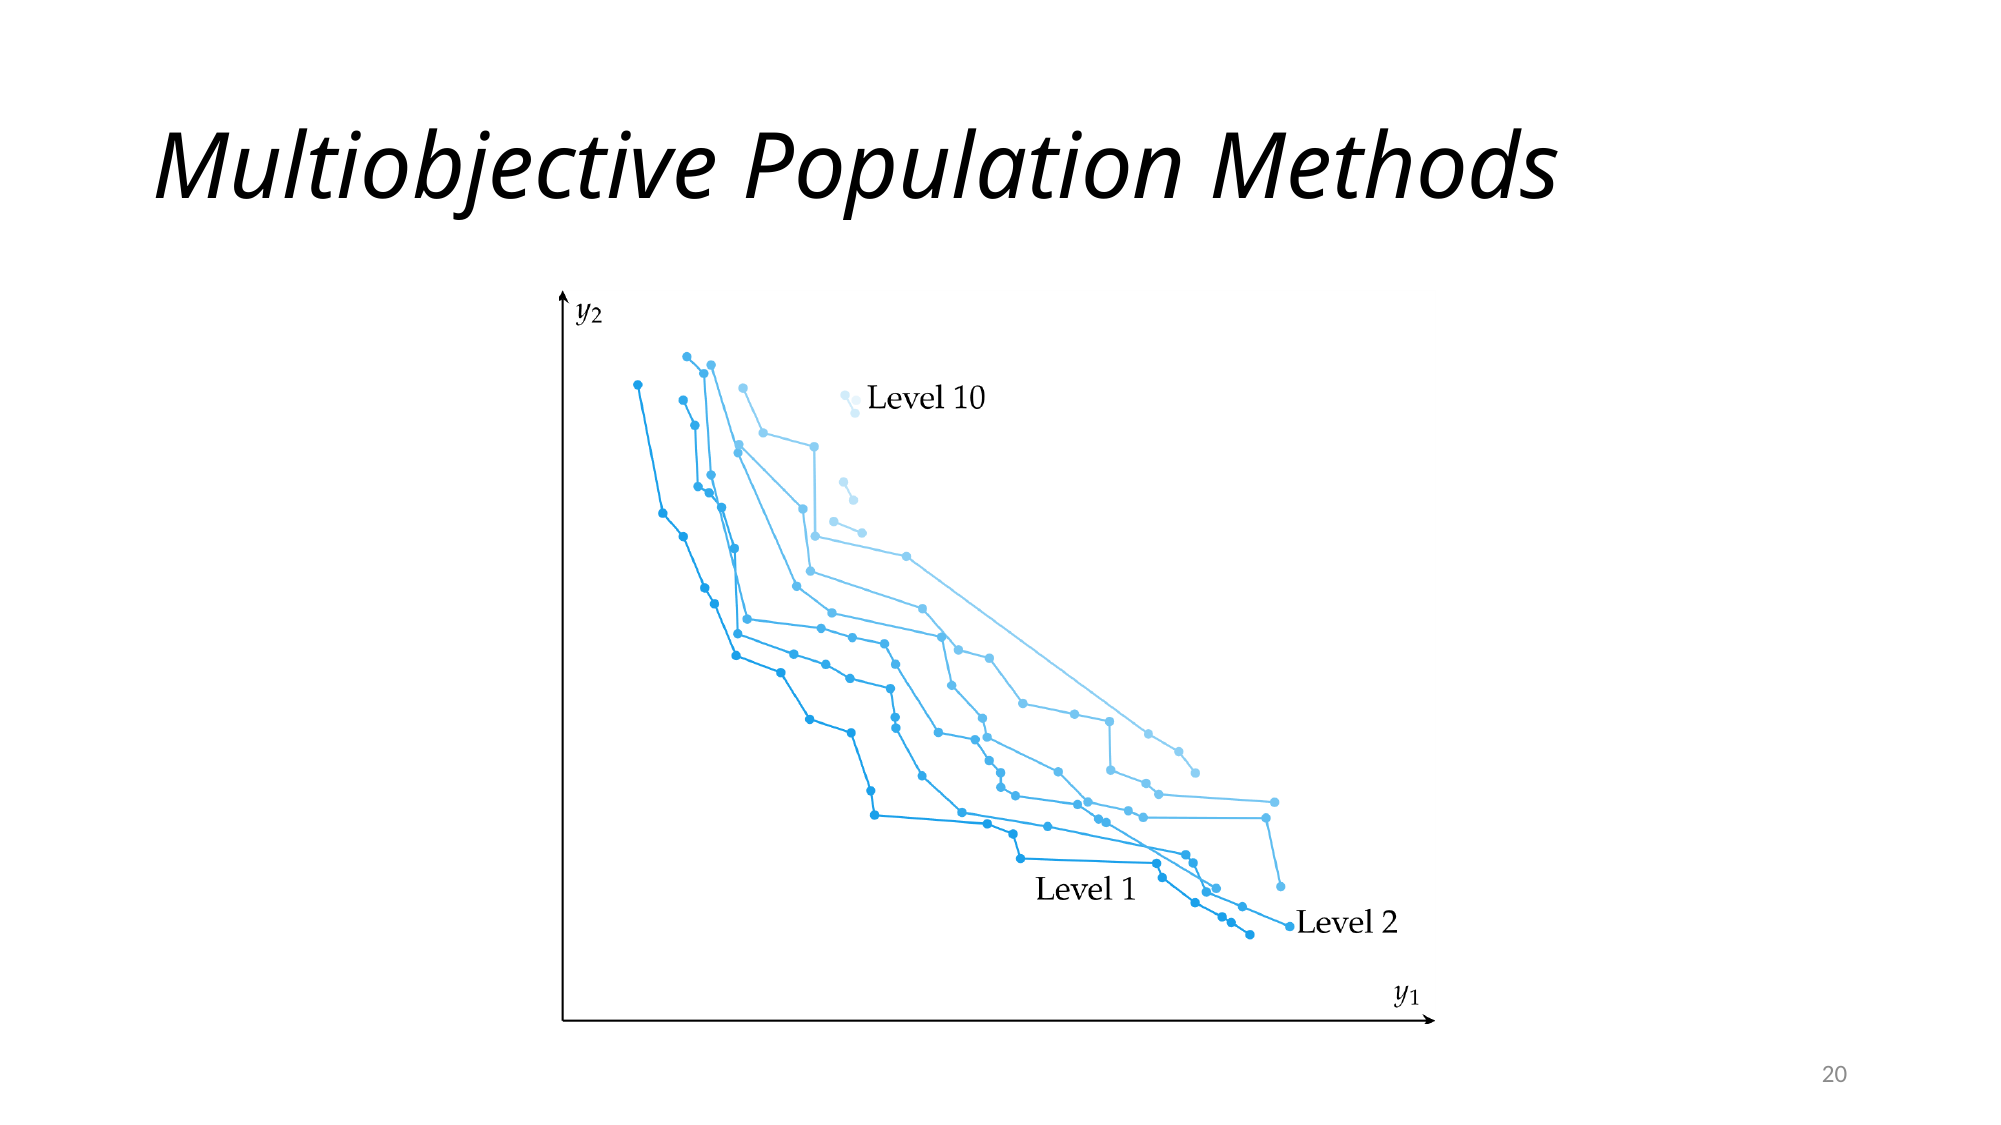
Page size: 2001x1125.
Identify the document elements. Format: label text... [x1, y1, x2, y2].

title Multiobjective Population Methods [137, 59, 1863, 278]
slide_number 20 [1412, 1042, 1863, 1103]
picture [558, 286, 1441, 1026]
